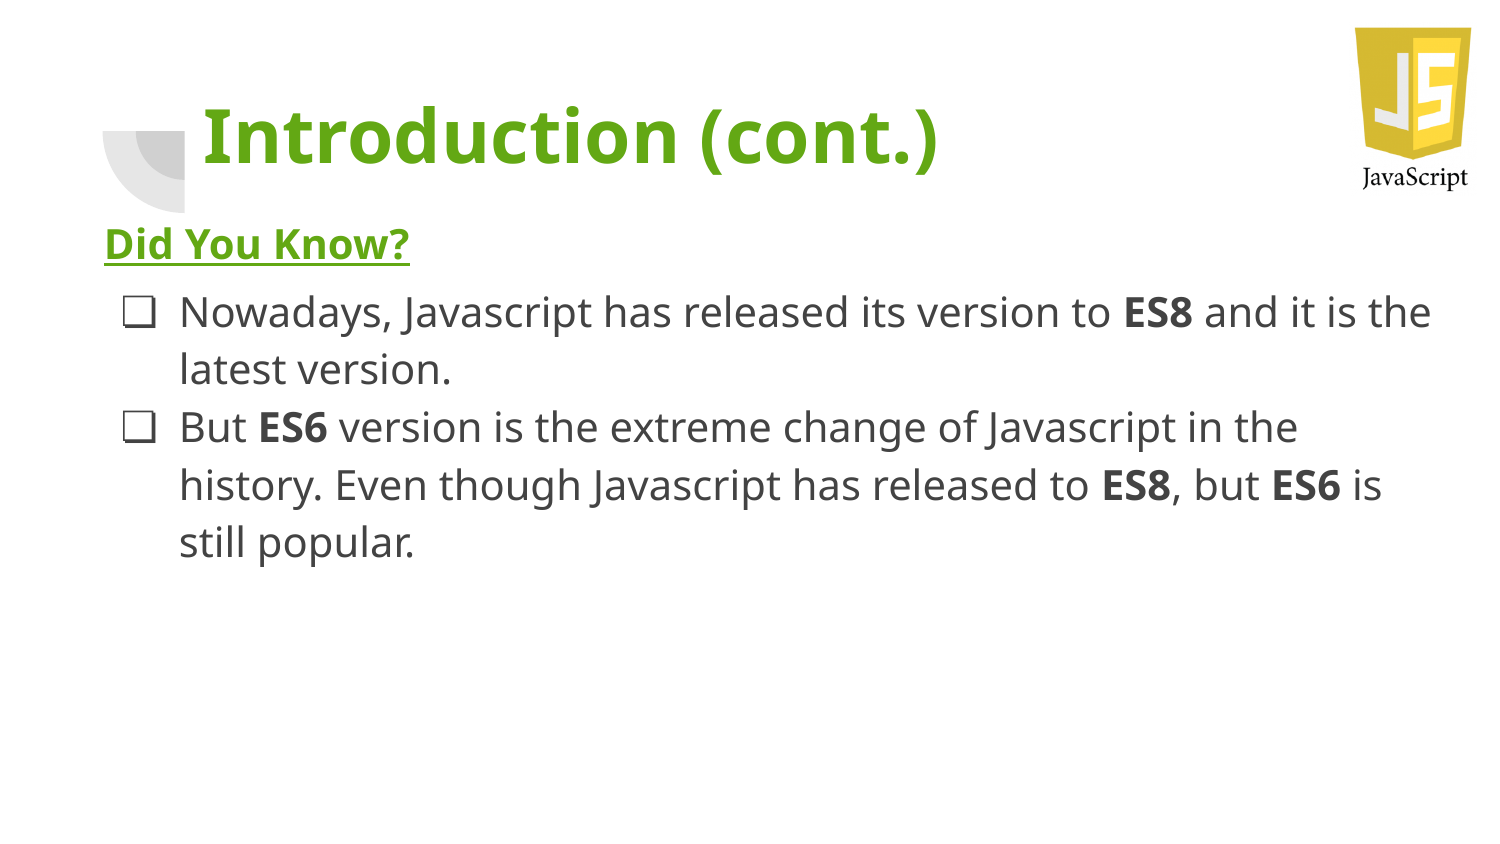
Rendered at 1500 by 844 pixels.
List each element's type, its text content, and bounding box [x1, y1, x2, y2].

title Introduction (cont.) [188, 73, 1343, 183]
picture [1348, 22, 1477, 196]
title Did You Know? Nowadays, Javascript has released its version to ES8 and it is the latest version. But ES6 version is the extreme change of Javascript in the history. Even though Javascript has released to ES8, but ES6 is still popular. [88, 195, 1464, 832]
